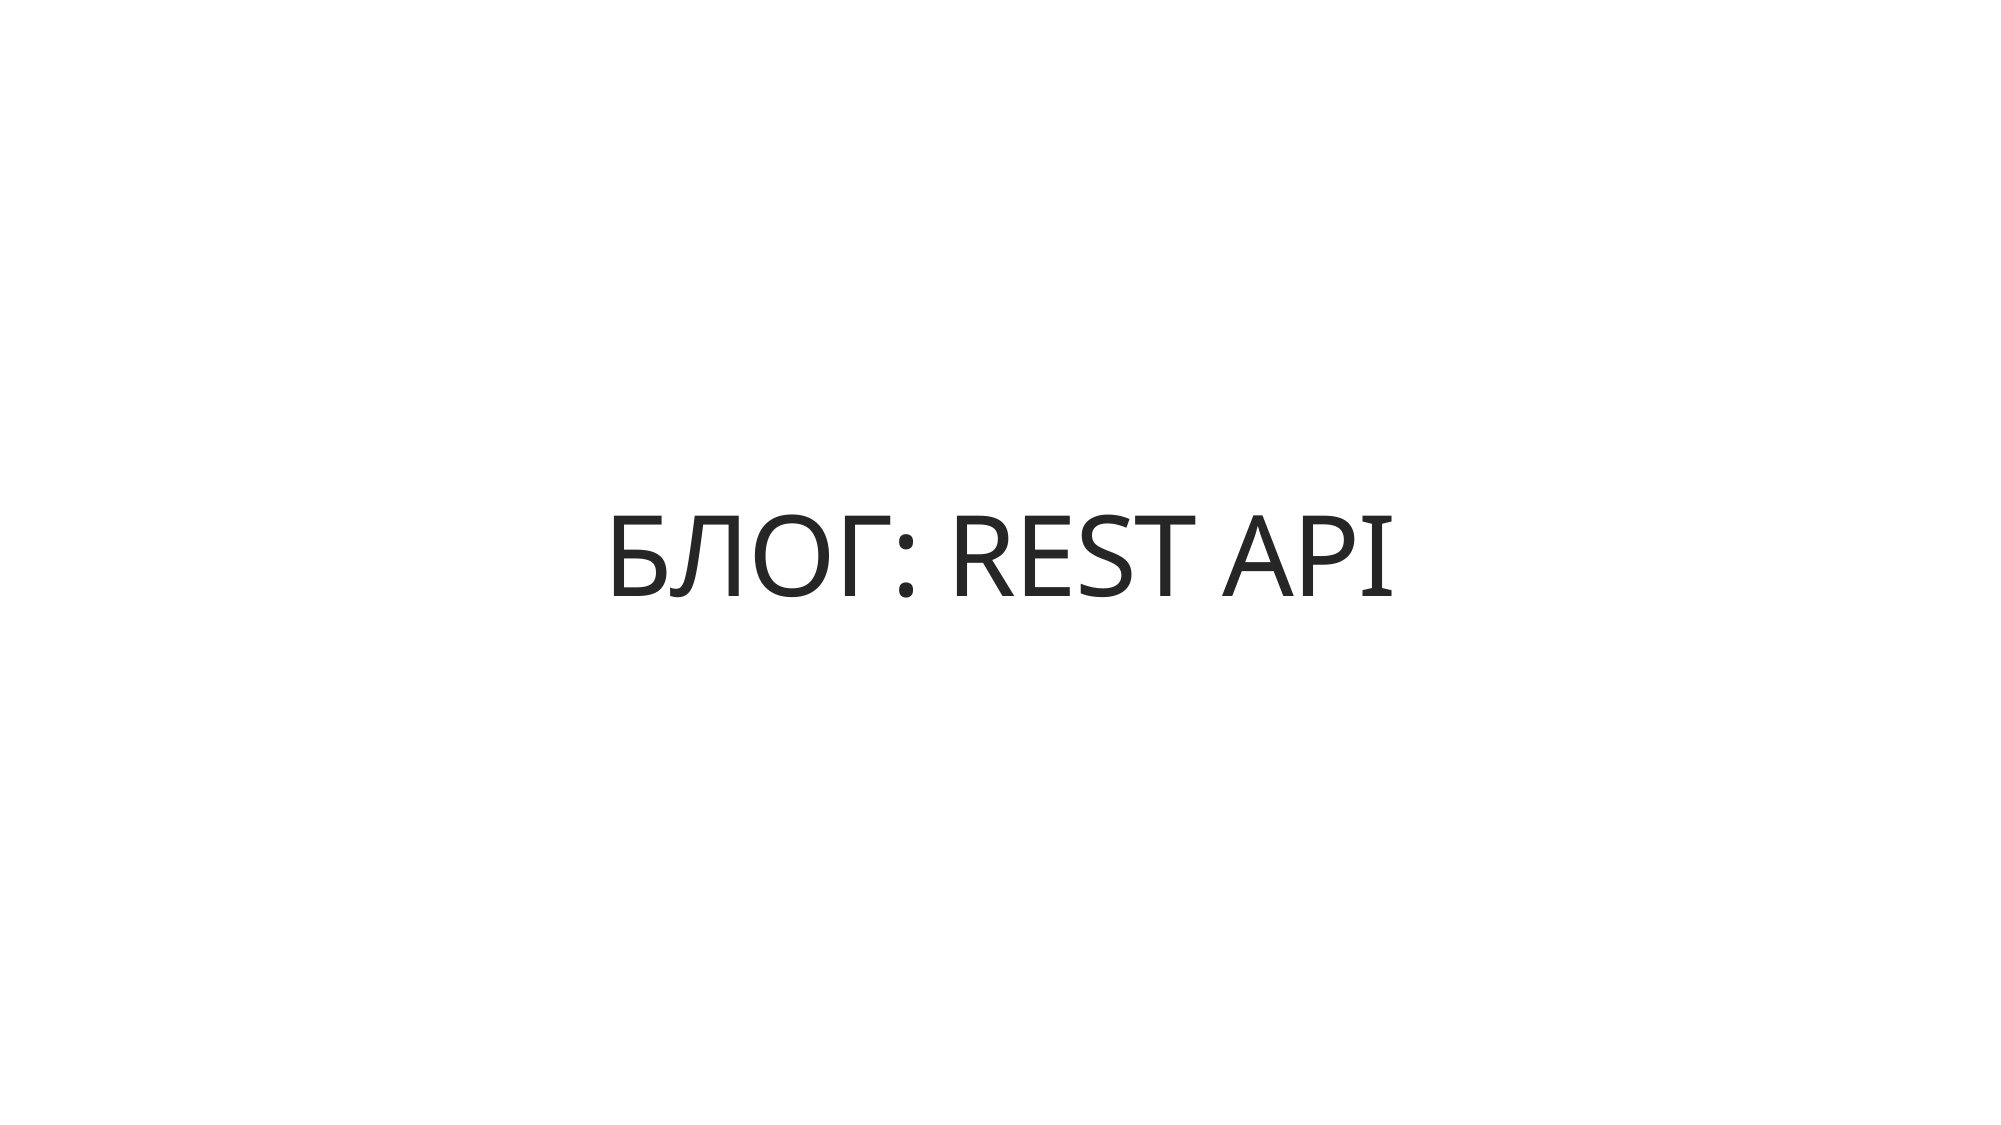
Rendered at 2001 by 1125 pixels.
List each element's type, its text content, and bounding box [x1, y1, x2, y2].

title Блог: REST API [267, 282, 1733, 843]
